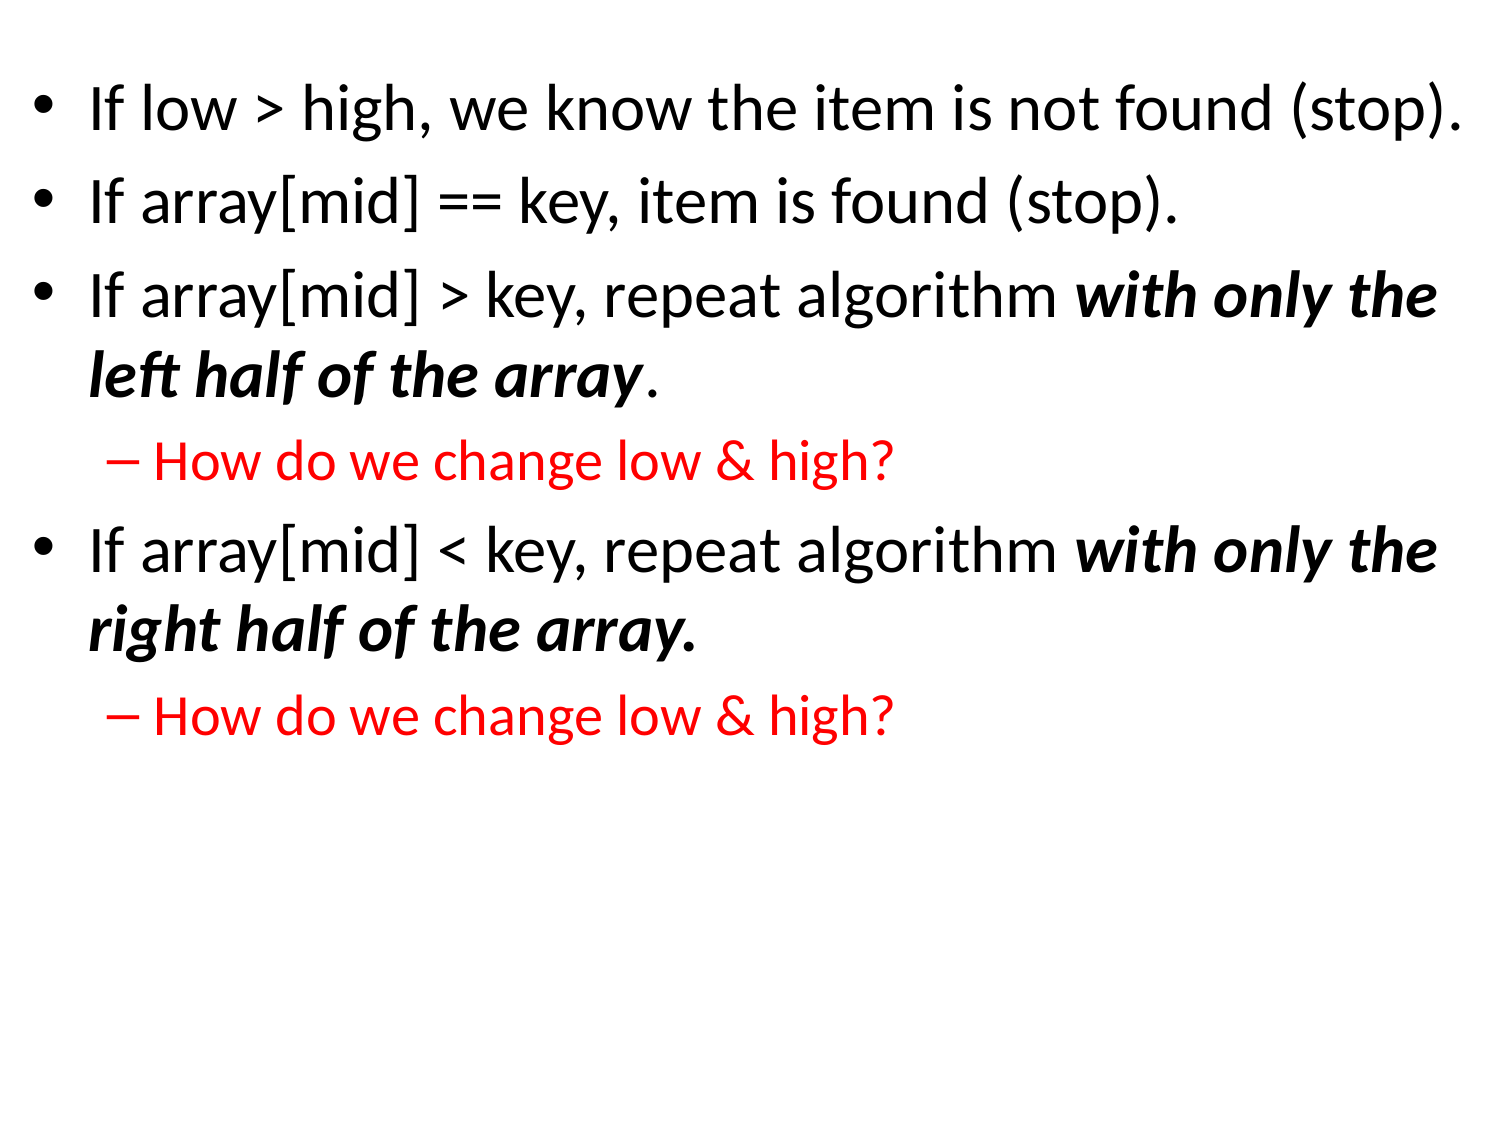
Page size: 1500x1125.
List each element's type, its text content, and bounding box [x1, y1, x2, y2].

list If low > high, we know the item is not found (stop). If array[mid] == key, item is found (stop). If array[mid] > key, repeat algorithm with only the left half of the array. How do we change low & high? If array[mid] < key, repeat algorithm with only the right half of the array. How do we change low & high? [16, 56, 1485, 1005]
